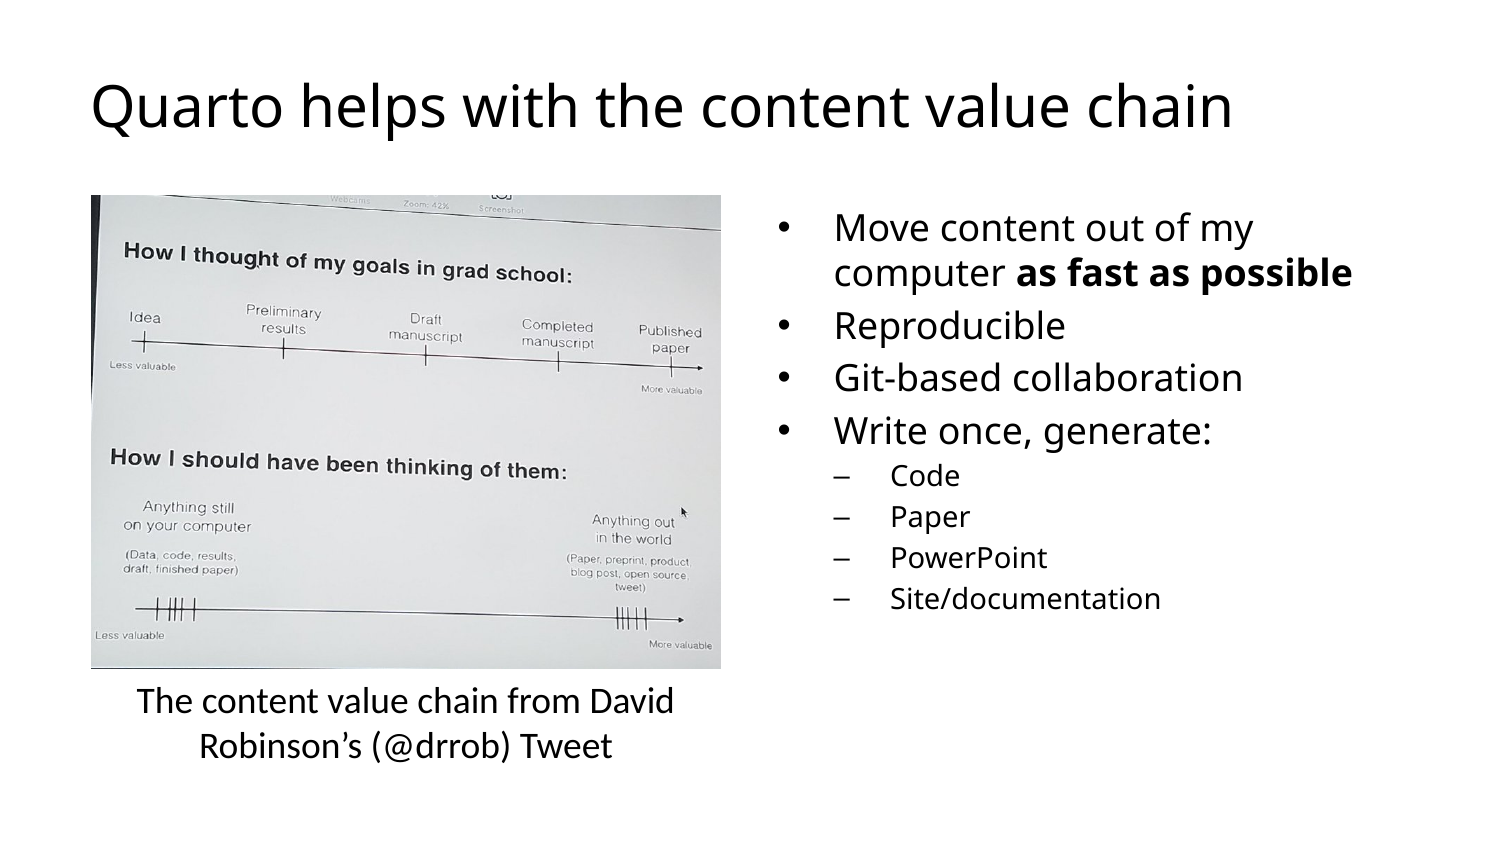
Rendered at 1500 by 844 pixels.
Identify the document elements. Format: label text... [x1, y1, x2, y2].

title Quarto helps with the content value chain [75, 33, 1425, 175]
text_box The content value chain from David Robinson’s (@drrob) Tweet [74, 668, 738, 753]
list Move content out of my computer as fast as possible Reproducible Git-based collaboration Write once, generate: Code Paper PowerPoint Site/documentation [762, 196, 1425, 754]
picture [91, 195, 721, 669]
